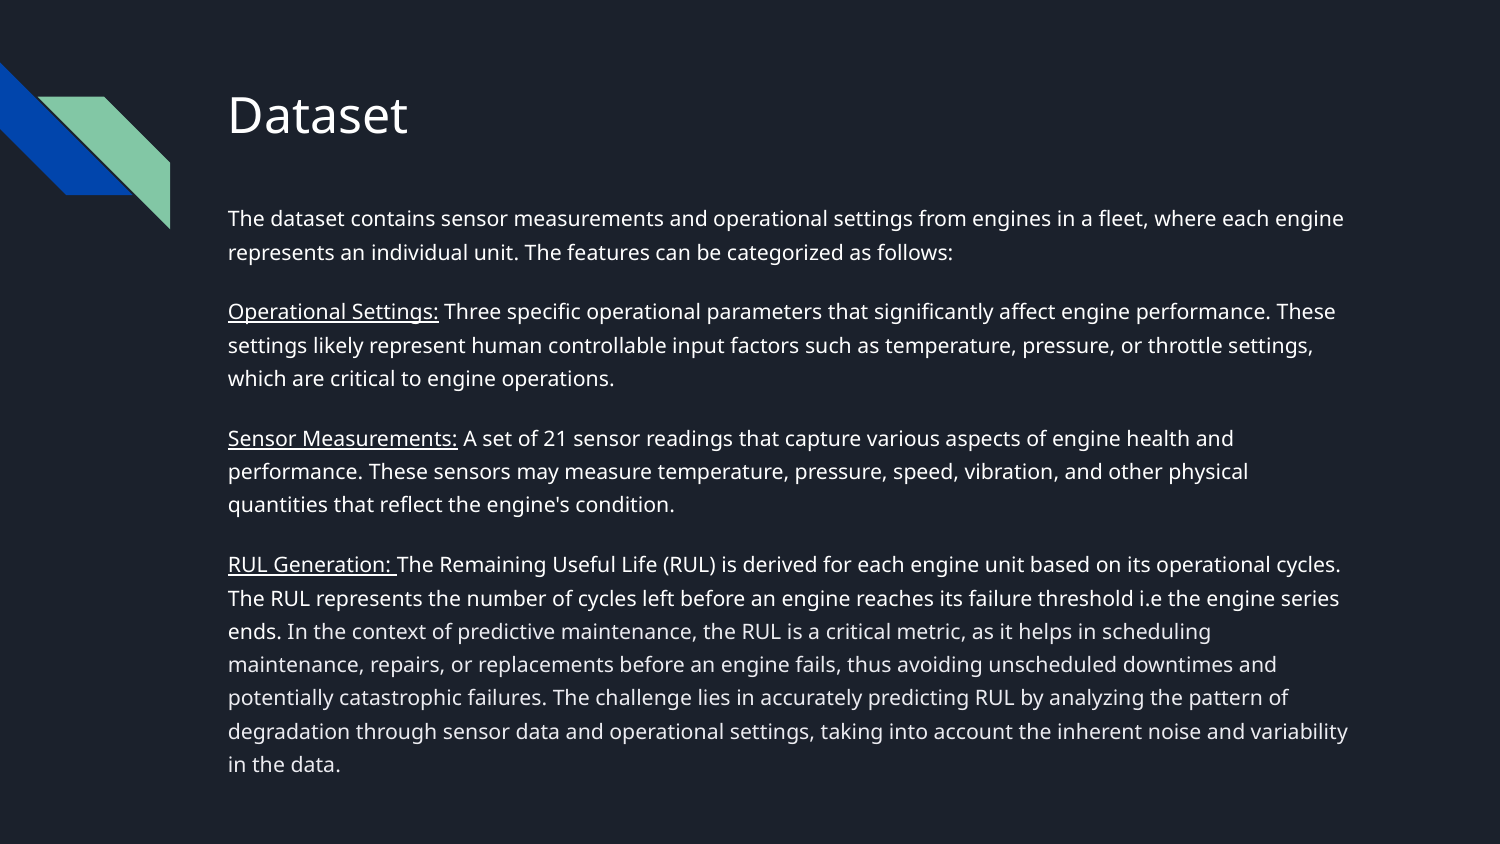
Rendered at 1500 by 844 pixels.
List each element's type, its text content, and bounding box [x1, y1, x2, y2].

list The dataset contains sensor measurements and operational settings from engines in a fleet, where each engine represents an individual unit. The features can be categorized as follows: Operational Settings: Three specific operational parameters that significantly affect engine performance. These settings likely represent human controllable input factors such as temperature, pressure, or throttle settings, which are critical to engine operations. Sensor Measurements: A set of 21 sensor readings that capture various aspects of engine health and performance. These sensors may measure temperature, pressure, speed, vibration, and other physical quantities that reflect the engine's condition. RUL Generation: The Remaining Useful Life (RUL) is derived for each engine unit based on its operational cycles. The RUL represents the number of cycles left before an engine reaches its failure threshold i.e the engine series ends. In the context of predictive maintenance, the RUL is a critical metric, as it helps in scheduling maintenance, repairs, or replacements before an engine fails, thus avoiding unscheduled downtimes and potentially catastrophic failures. The challenge lies in accurately predicting RUL by analyzing the pattern of degradation through sensor data and operational settings, taking into account the inherent noise and variability in the data. [212, 184, 1368, 796]
title Dataset [212, 64, 1368, 184]
